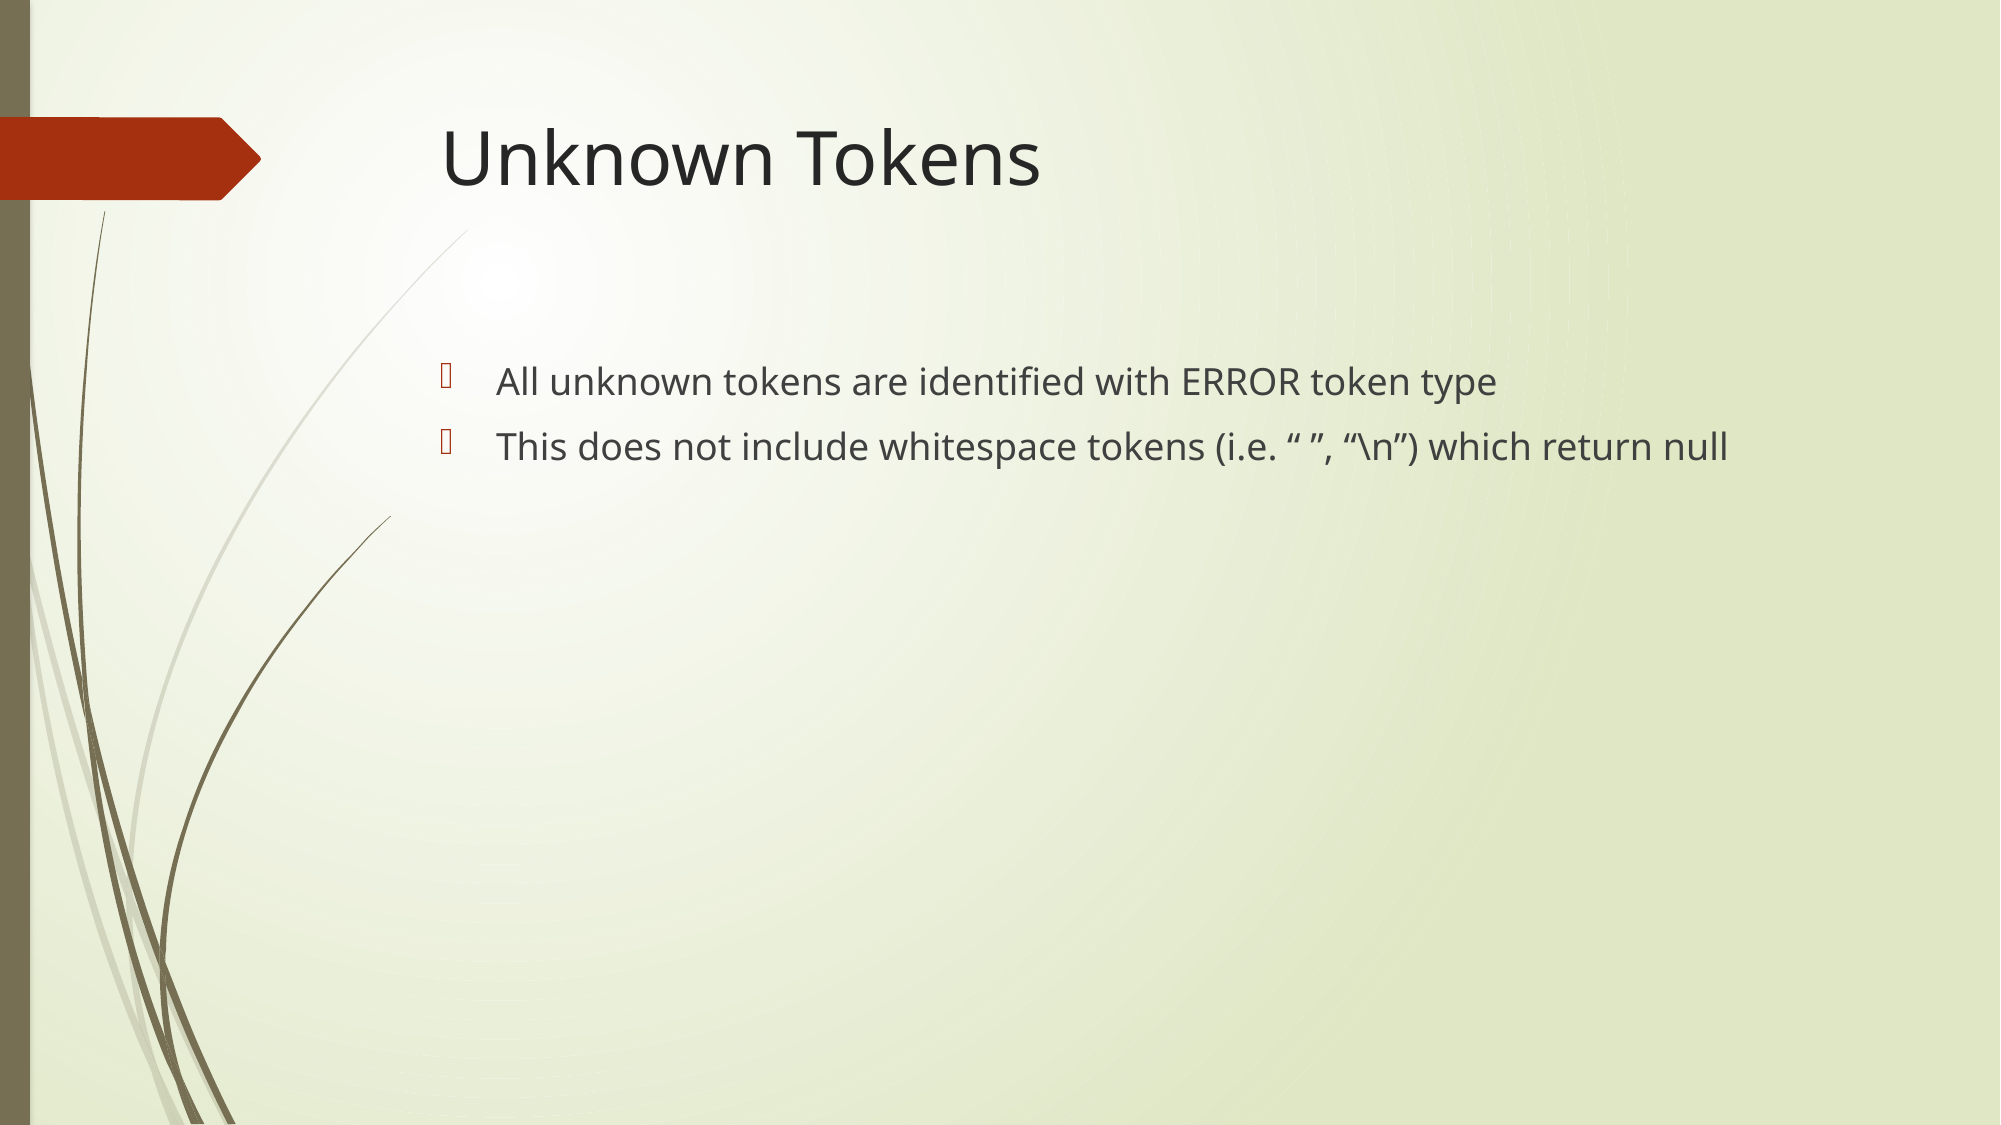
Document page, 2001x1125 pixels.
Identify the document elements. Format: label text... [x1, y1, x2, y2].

list All unknown tokens are identified with ERROR token type This does not include whitespace tokens (i.e. “ ”, “\n”) which return null [424, 350, 1888, 970]
title Unknown Tokens [425, 102, 1888, 313]
